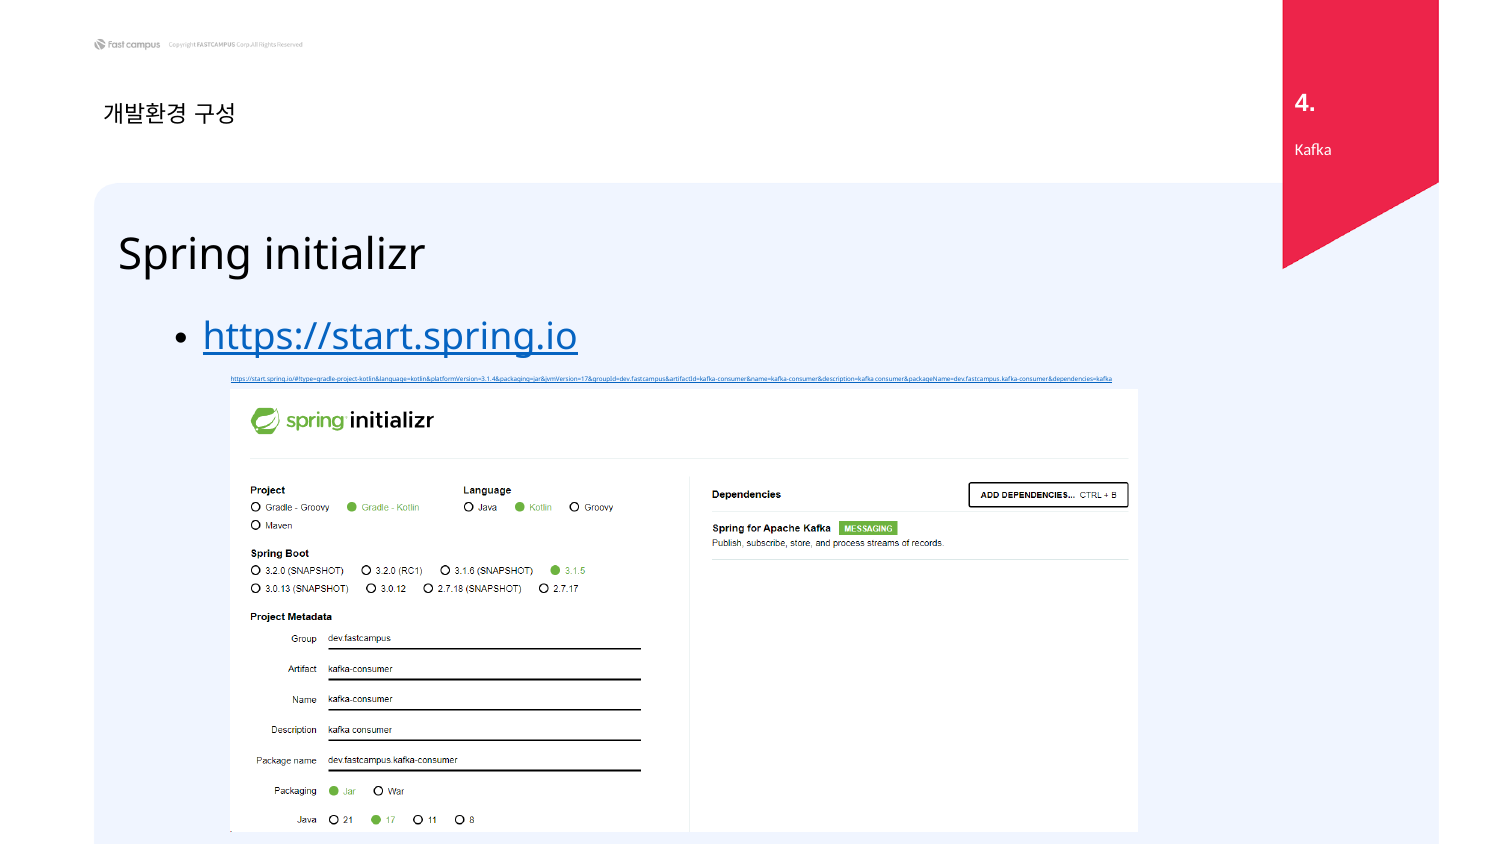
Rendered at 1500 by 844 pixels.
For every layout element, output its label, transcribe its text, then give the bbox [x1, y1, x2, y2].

text_box 4. [1281, 86, 1438, 135]
picture [0, 0, 1500, 844]
text_box Kafka [1281, 135, 1438, 184]
picture [230, 389, 1138, 832]
title 개발환경 구성 [103, 95, 1281, 167]
list Spring initializr https://start.spring.io https://start.spring.io/#!type=gradle-project-kotlin&language=kotlin&platformVersion=3.1.4&packaging=jar&jvmVersion=17&groupId=dev.fastcampus&artifactId=kafka-consumer&name=kafka-consumer&description=kafka consumer&packageName=dev.fastcampus.kafka-consumer&dependencies=kafka [103, 192, 1397, 844]
